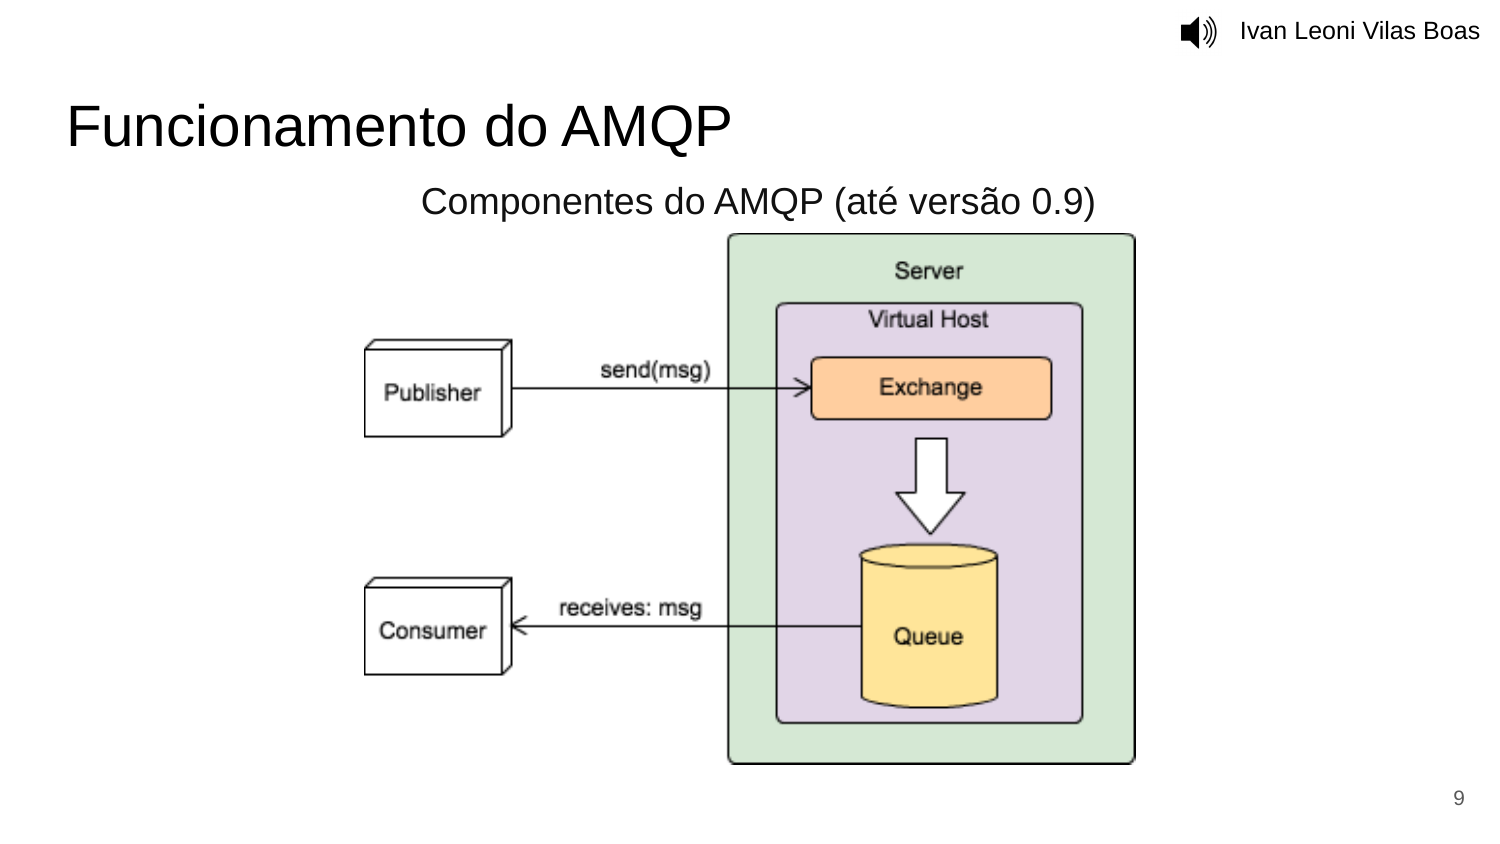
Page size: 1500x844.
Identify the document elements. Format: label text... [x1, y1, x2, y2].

text_box Ivan Leoni Vilas Boas [1224, 0, 1500, 65]
title Funcionamento do AMQP [51, 72, 1449, 167]
picture [364, 233, 1136, 766]
list Componentes do AMQP (até versão 0.9) [405, 154, 1141, 241]
picture [1175, 8, 1222, 56]
slide_number ‹#› [1389, 764, 1480, 830]
